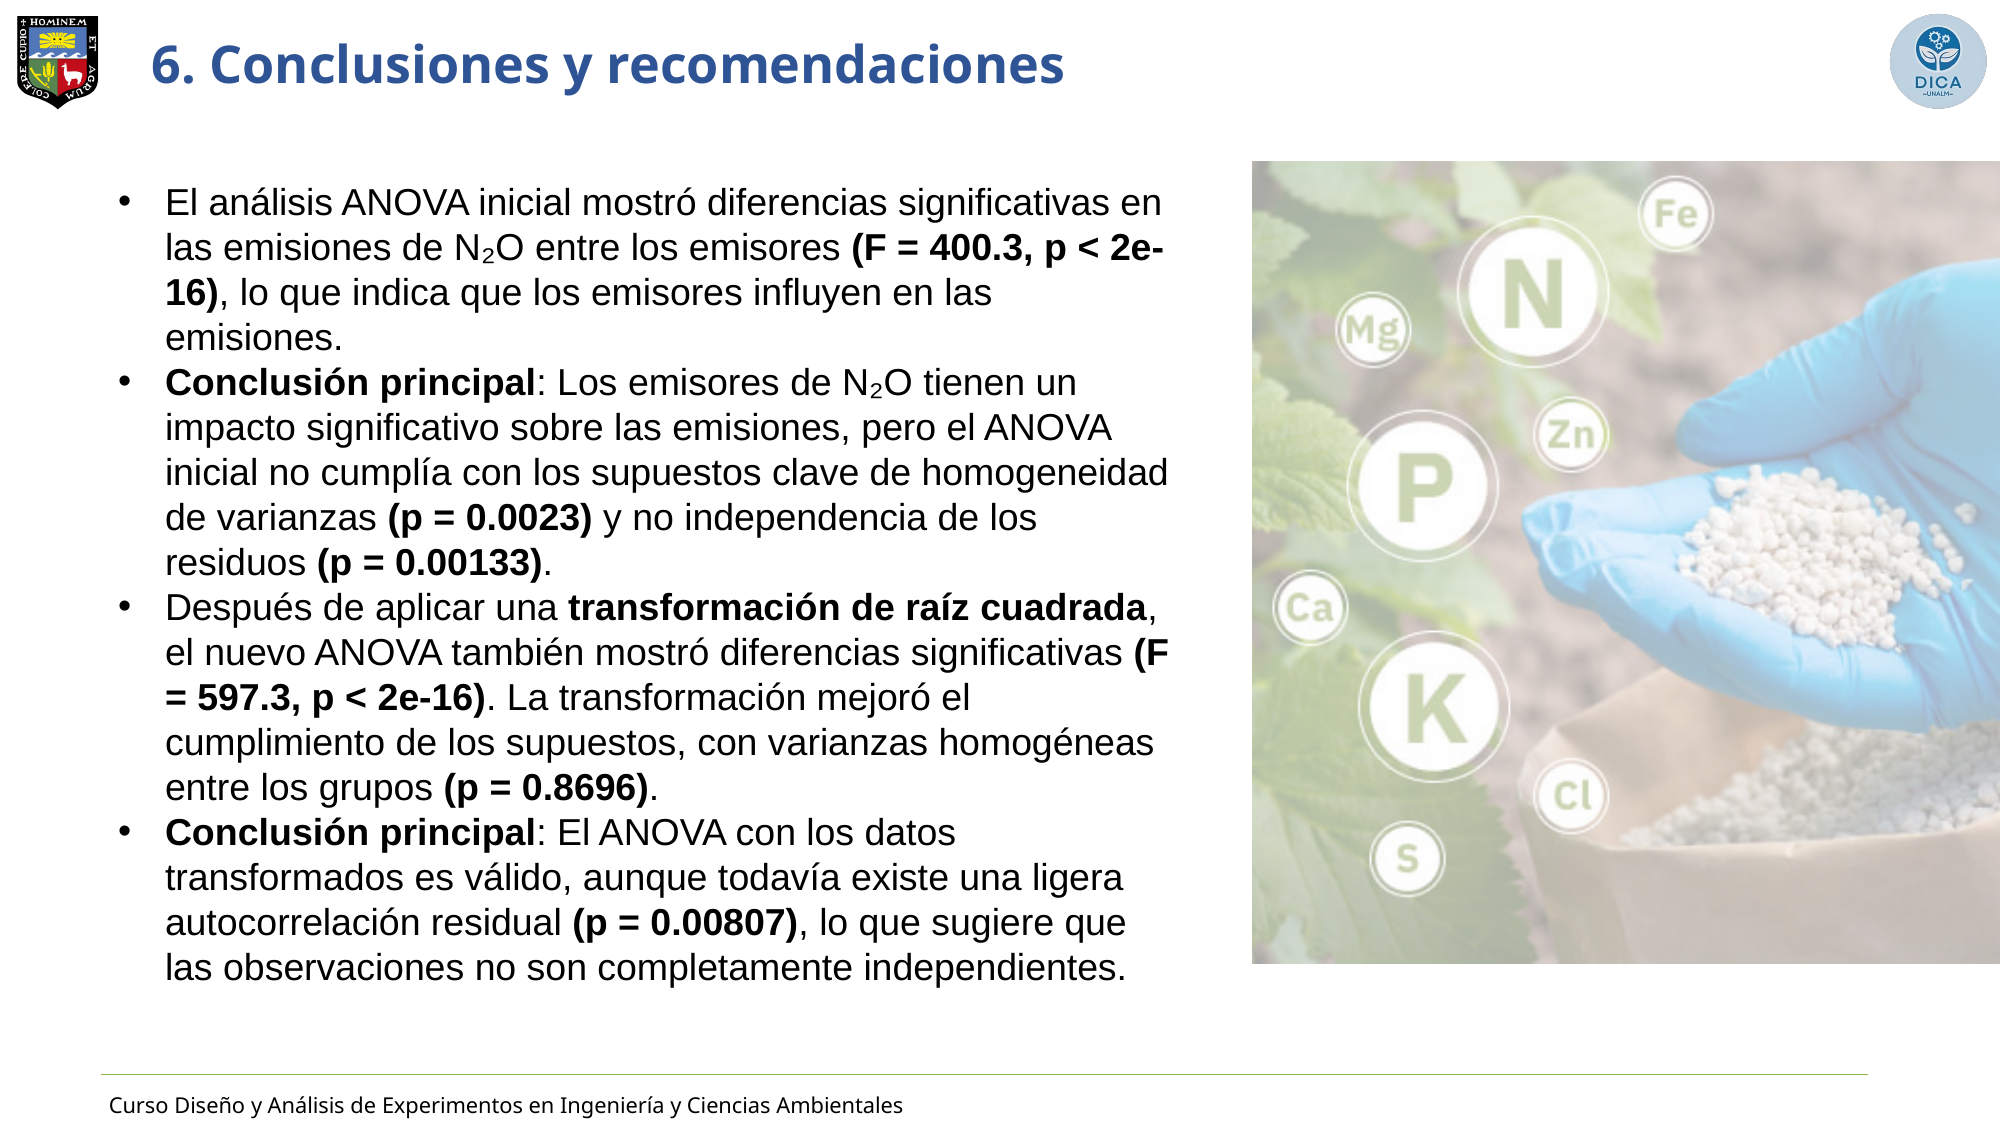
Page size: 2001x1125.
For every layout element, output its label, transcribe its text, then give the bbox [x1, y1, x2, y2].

picture [1252, 160, 2000, 965]
picture [11, 15, 104, 114]
text_box 6. Conclusiones y recomendaciones [144, 27, 1884, 102]
picture [1889, 11, 1988, 110]
text_box El análisis ANOVA inicial mostró diferencias significativas en las emisiones de N₂O entre los emisores (F = 400.3, p < 2e-16), lo que indica que los emisores influyen en las emisiones. Conclusión principal: Los emisores de N₂O tienen un impacto significativo sobre las emisiones, pero el ANOVA inicial no cumplía con los supuestos clave de homogeneidad de varianzas (p = 0.0023) y no independencia de los residuos (p = 0.00133). Después de aplicar una transformación de raíz cuadrada, el nuevo ANOVA también mostró diferencias significativas (F = 597.3, p < 2e-16). La transformación mejoró el cumplimiento de los supuestos, con varianzas homogéneas entre los grupos (p = 0.8696). Conclusión principal: El ANOVA con los datos transformados es válido, aunque todavía existe una ligera autocorrelación residual (p = 0.00807), lo que sugiere que las observaciones no son completamente independientes. [103, 170, 1196, 996]
text_box Curso Diseño y Análisis de Experimentos en Ingeniería y Ciencias Ambientales [101, 1086, 1840, 1122]
